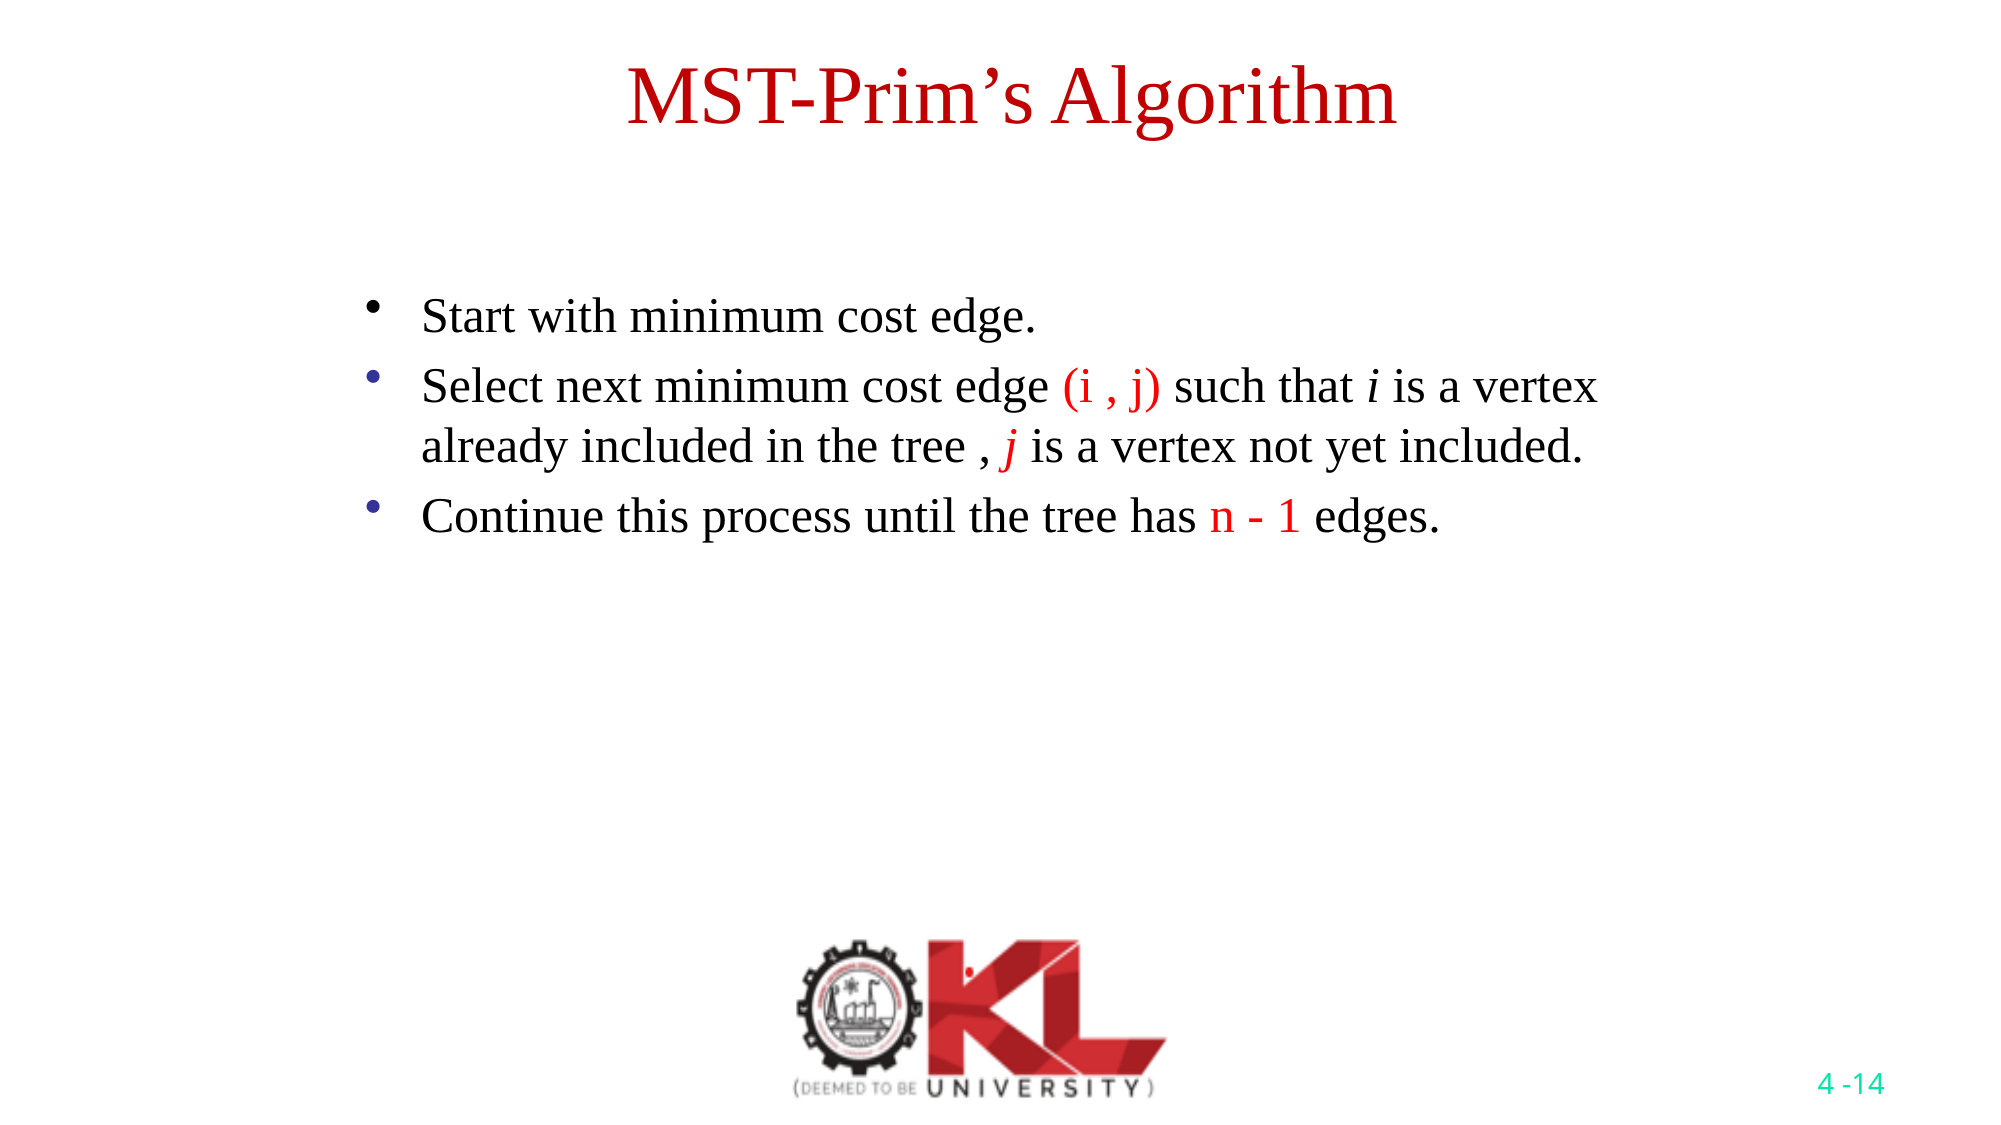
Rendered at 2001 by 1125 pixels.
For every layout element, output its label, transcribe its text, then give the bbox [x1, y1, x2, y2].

picture [760, 918, 1240, 1113]
title MST-Prim’s Algorithm [375, 47, 1650, 148]
slide_number 4 -14 [1483, 1037, 1901, 1113]
text_box Start with minimum cost edge. Select next minimum cost edge (i , j) such that i is a vertex already included in the tree , j is a vertex not yet included. Continue this process until the tree has n - 1 edges. [350, 274, 1650, 1038]
